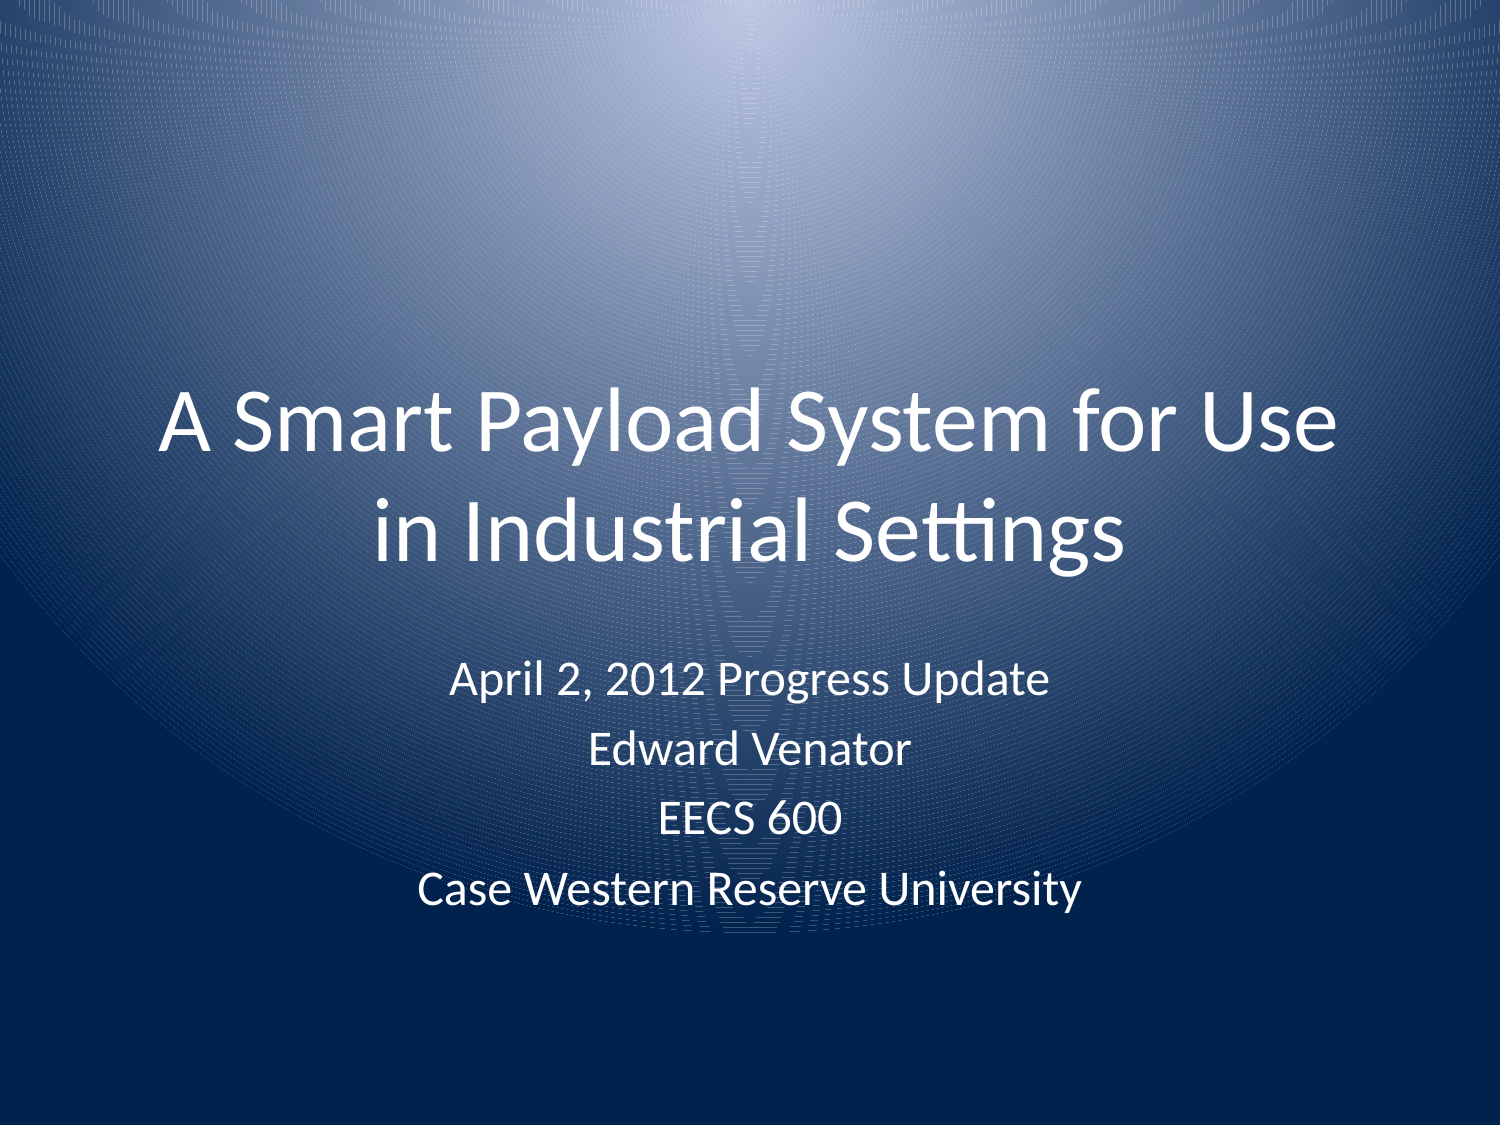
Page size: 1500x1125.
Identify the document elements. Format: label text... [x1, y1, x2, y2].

subtitle April 2, 2012 Progress Update Edward Venator EECS 600 Case Western Reserve University [225, 637, 1275, 925]
title A Smart Payload System for Use in Industrial Settings [112, 349, 1388, 591]
